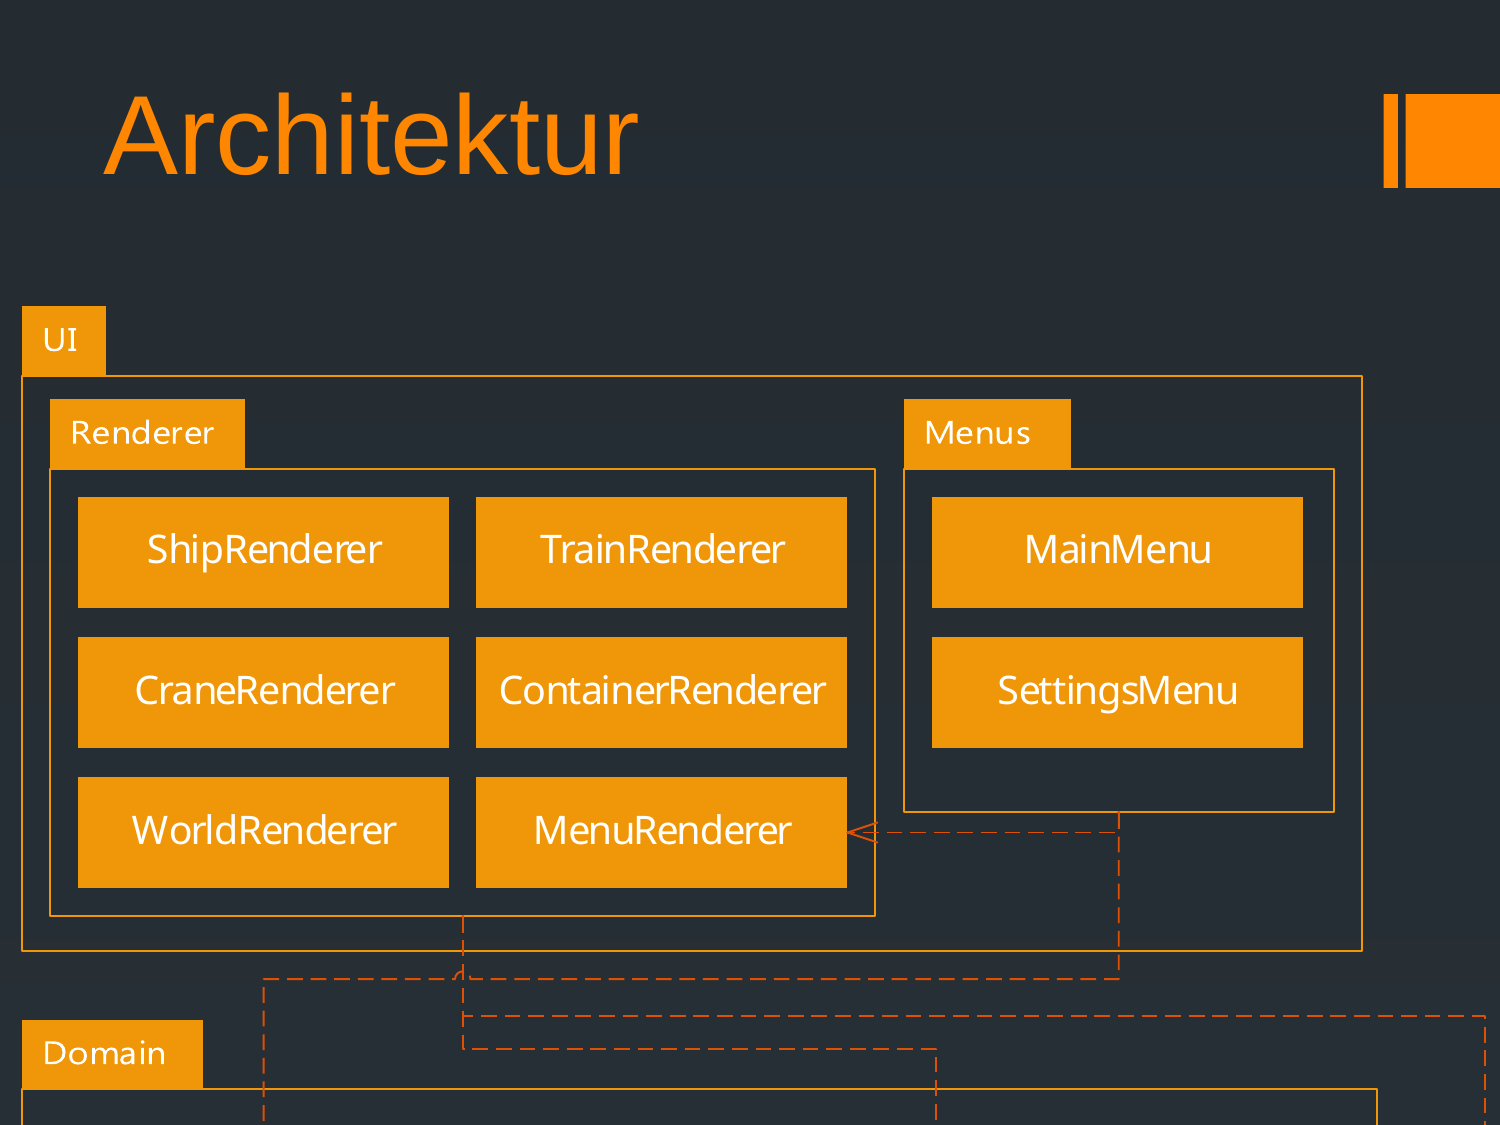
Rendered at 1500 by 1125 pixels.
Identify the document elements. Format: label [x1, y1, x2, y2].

picture [17, 302, 1488, 1125]
text_box [87, 53, 1500, 209]
